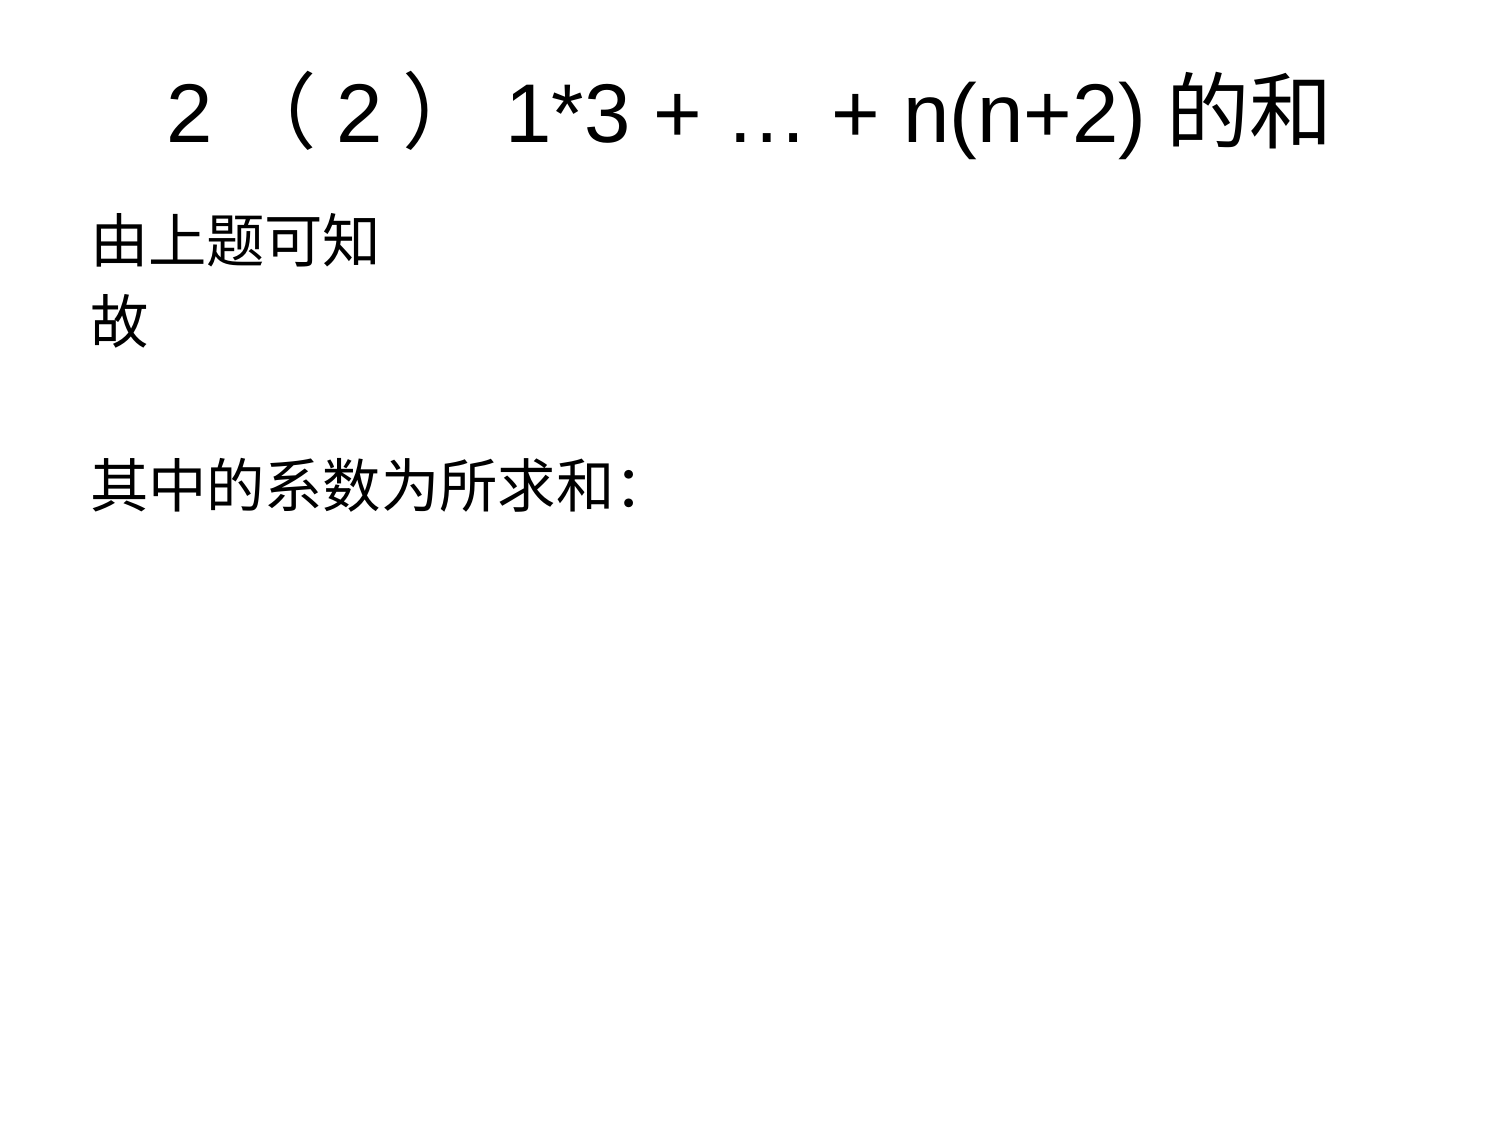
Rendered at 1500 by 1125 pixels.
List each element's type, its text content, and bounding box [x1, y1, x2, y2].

title 2（2）1*3 + … + n(n+2)的和 [75, 45, 1425, 173]
